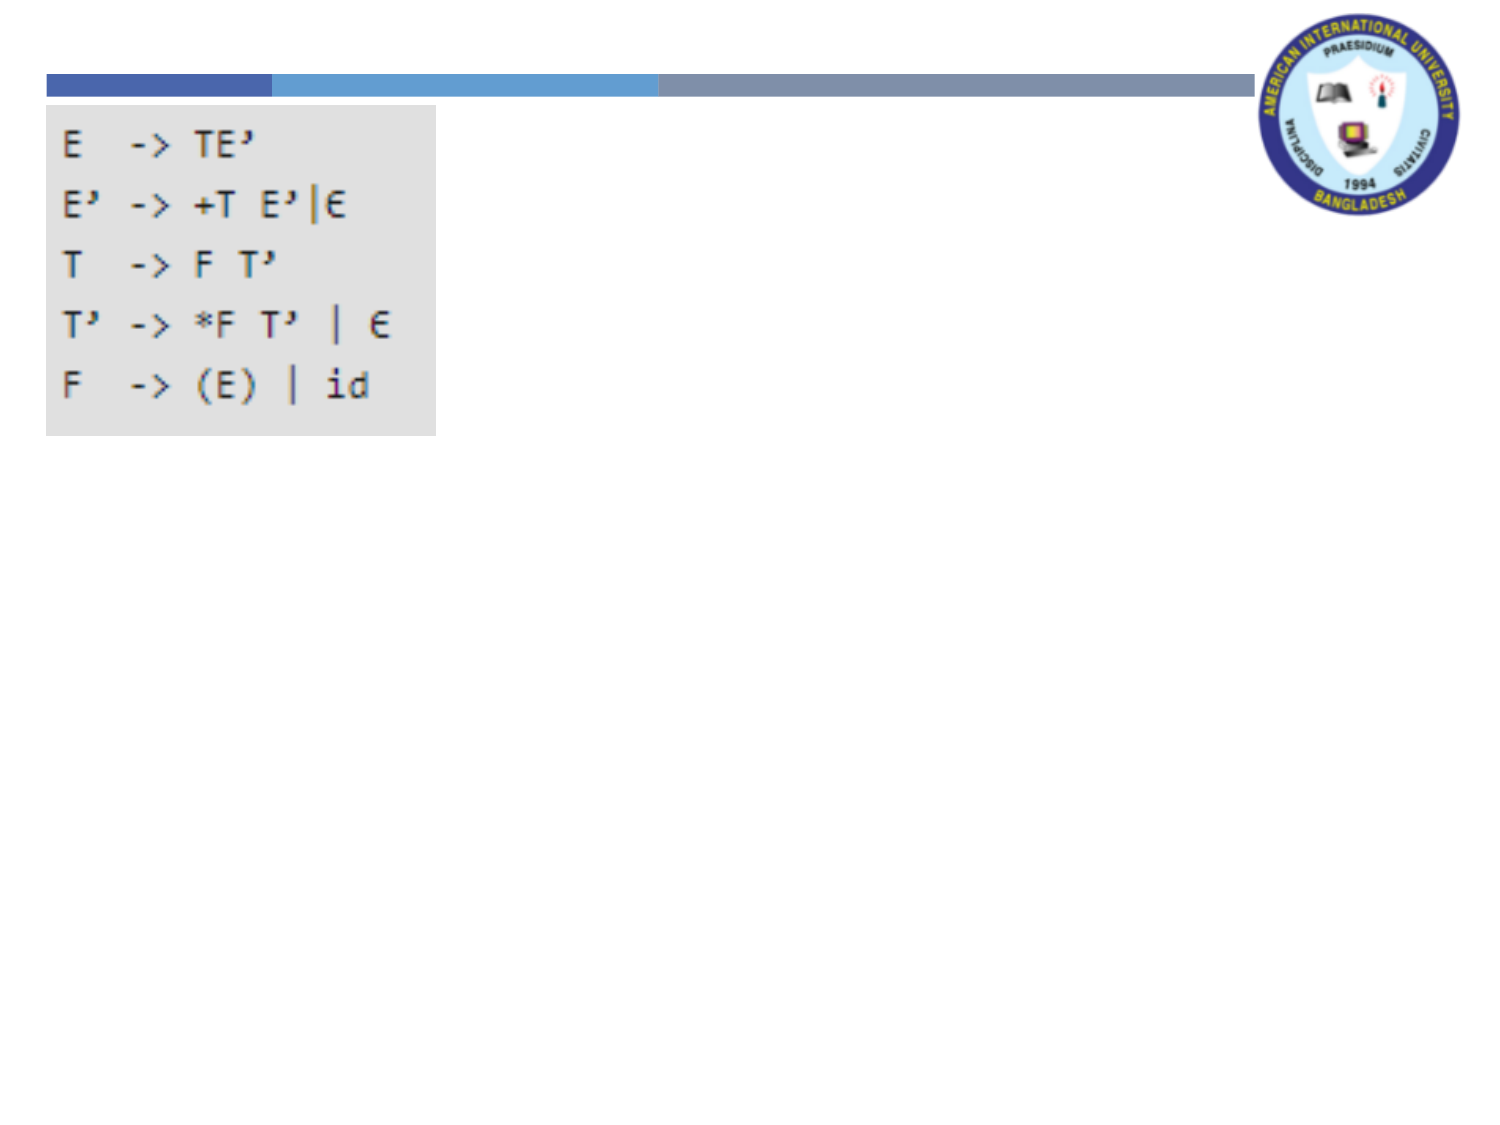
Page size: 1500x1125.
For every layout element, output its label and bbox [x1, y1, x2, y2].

picture [46, 105, 437, 436]
picture [1254, 9, 1465, 221]
